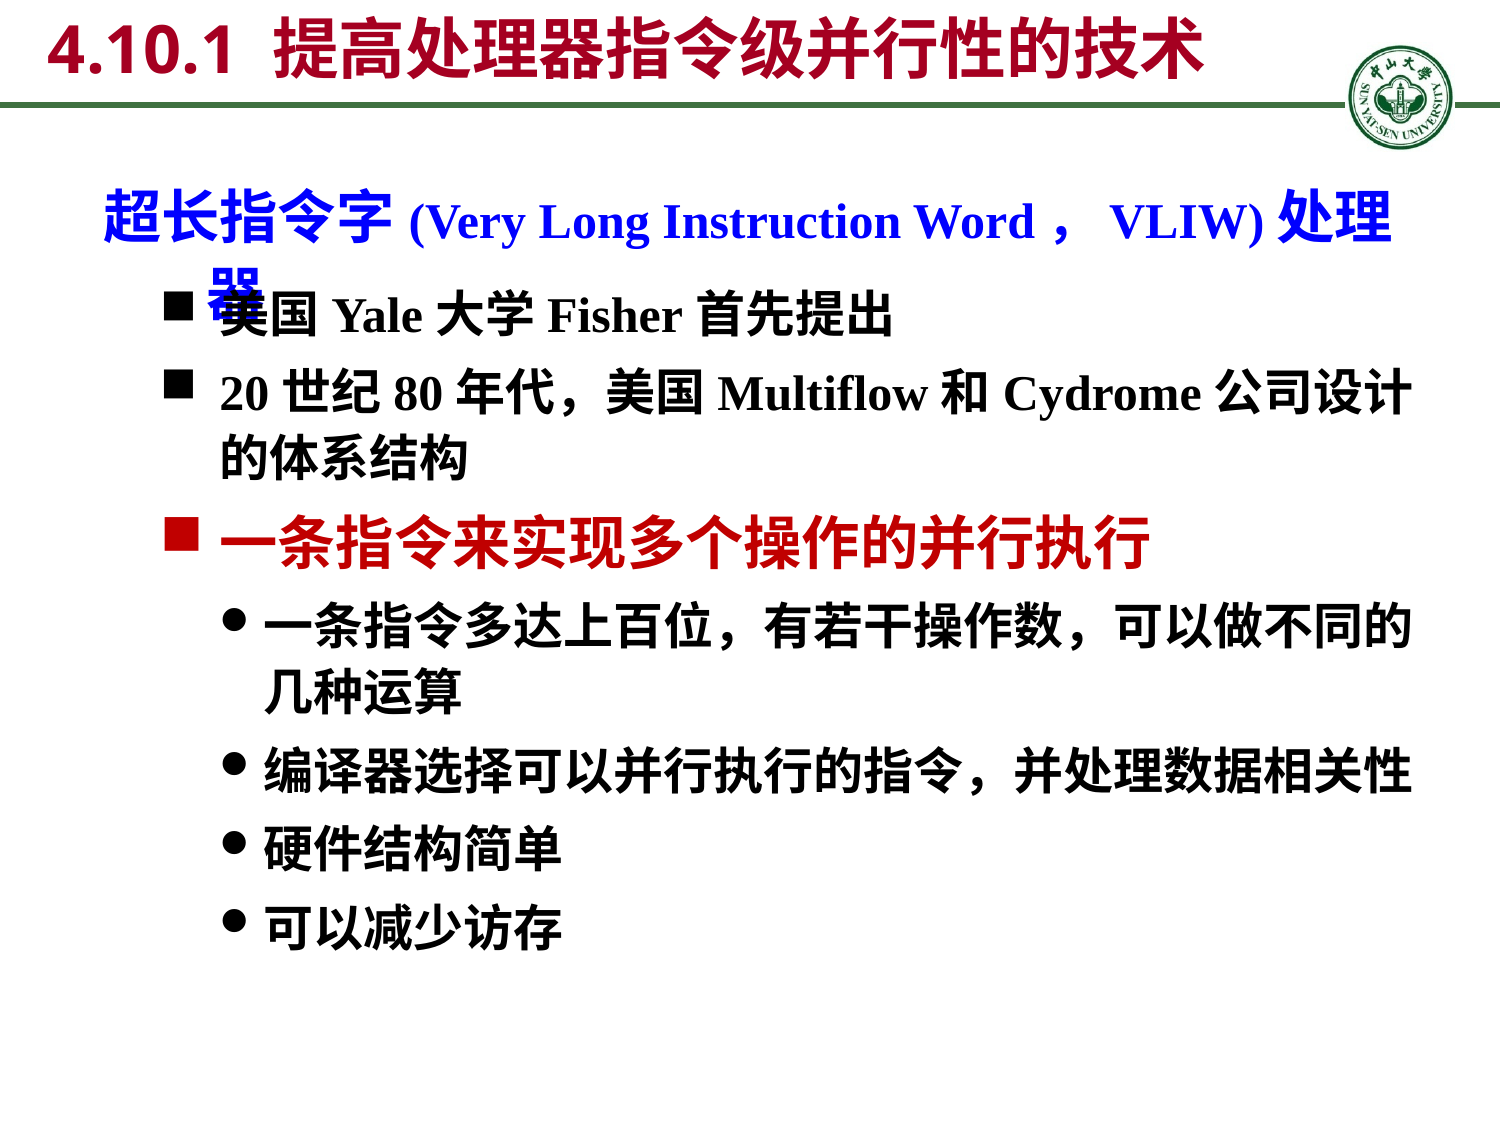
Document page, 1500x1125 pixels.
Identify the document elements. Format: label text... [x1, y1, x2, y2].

text_box 超长指令字(Very Long Instruction Word，VLIW)处理器 [88, 166, 1424, 269]
text_box 4.10.1 提高处理器指令级并行性的技术 [33, 5, 1437, 95]
picture [1345, 42, 1455, 152]
text_box 美国Yale大学Fisher首先提出 20世纪80年代，美国Multiflow和Cydrome公司设计的体系结构 一条指令来实现多个操作的并行执行 一条指令多达上百位，有若干操作数，可以做不同的几种运算 编译器选择可以并行执行的指令，并处理数据相关性 硬件结构简单 可以减少访存 [86, 269, 1437, 957]
